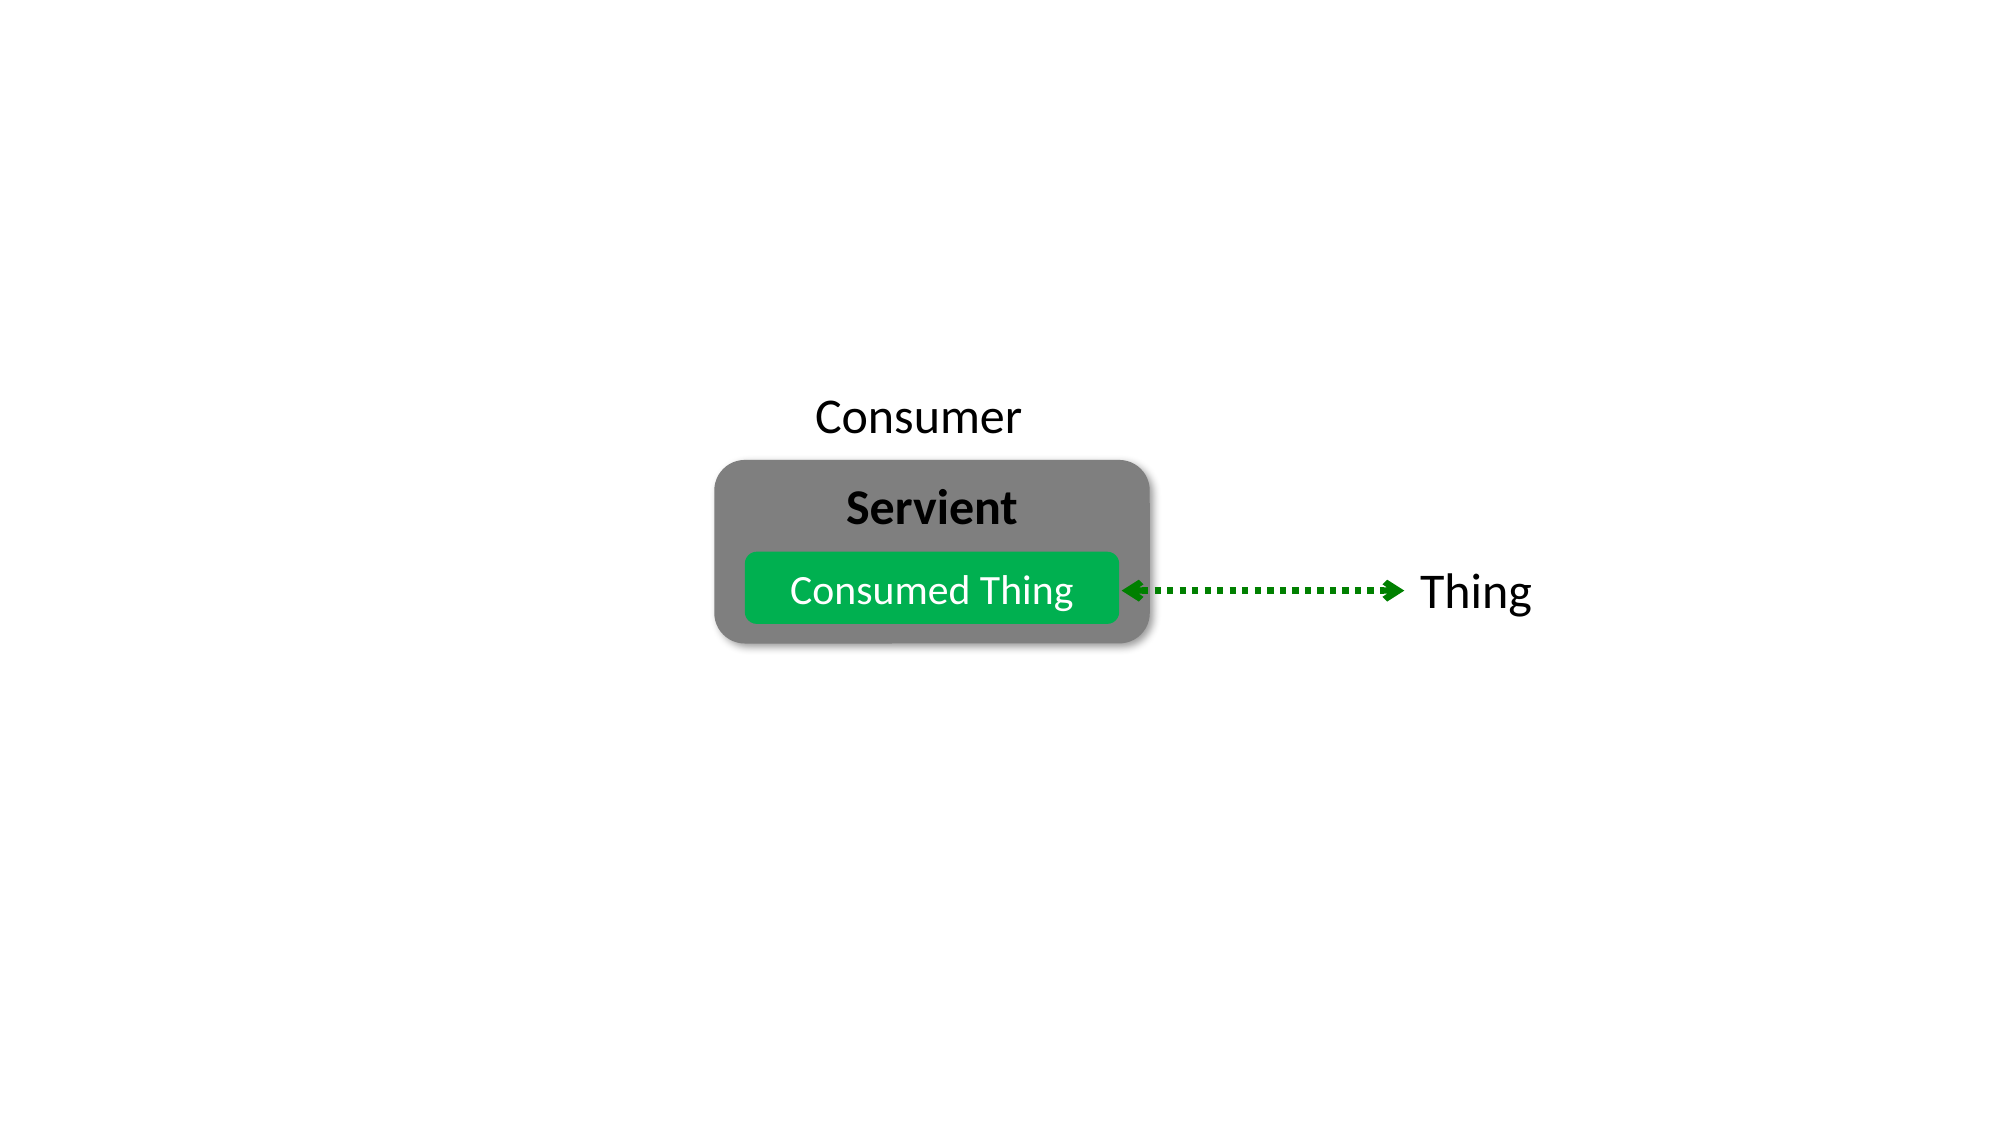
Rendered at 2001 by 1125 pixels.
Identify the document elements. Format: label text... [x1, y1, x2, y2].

text_box Consumed Thing [744, 551, 1120, 625]
text_box Thing [1405, 551, 1547, 627]
text_box Consumer [800, 376, 1038, 451]
text_box Servient [712, 458, 1152, 646]
